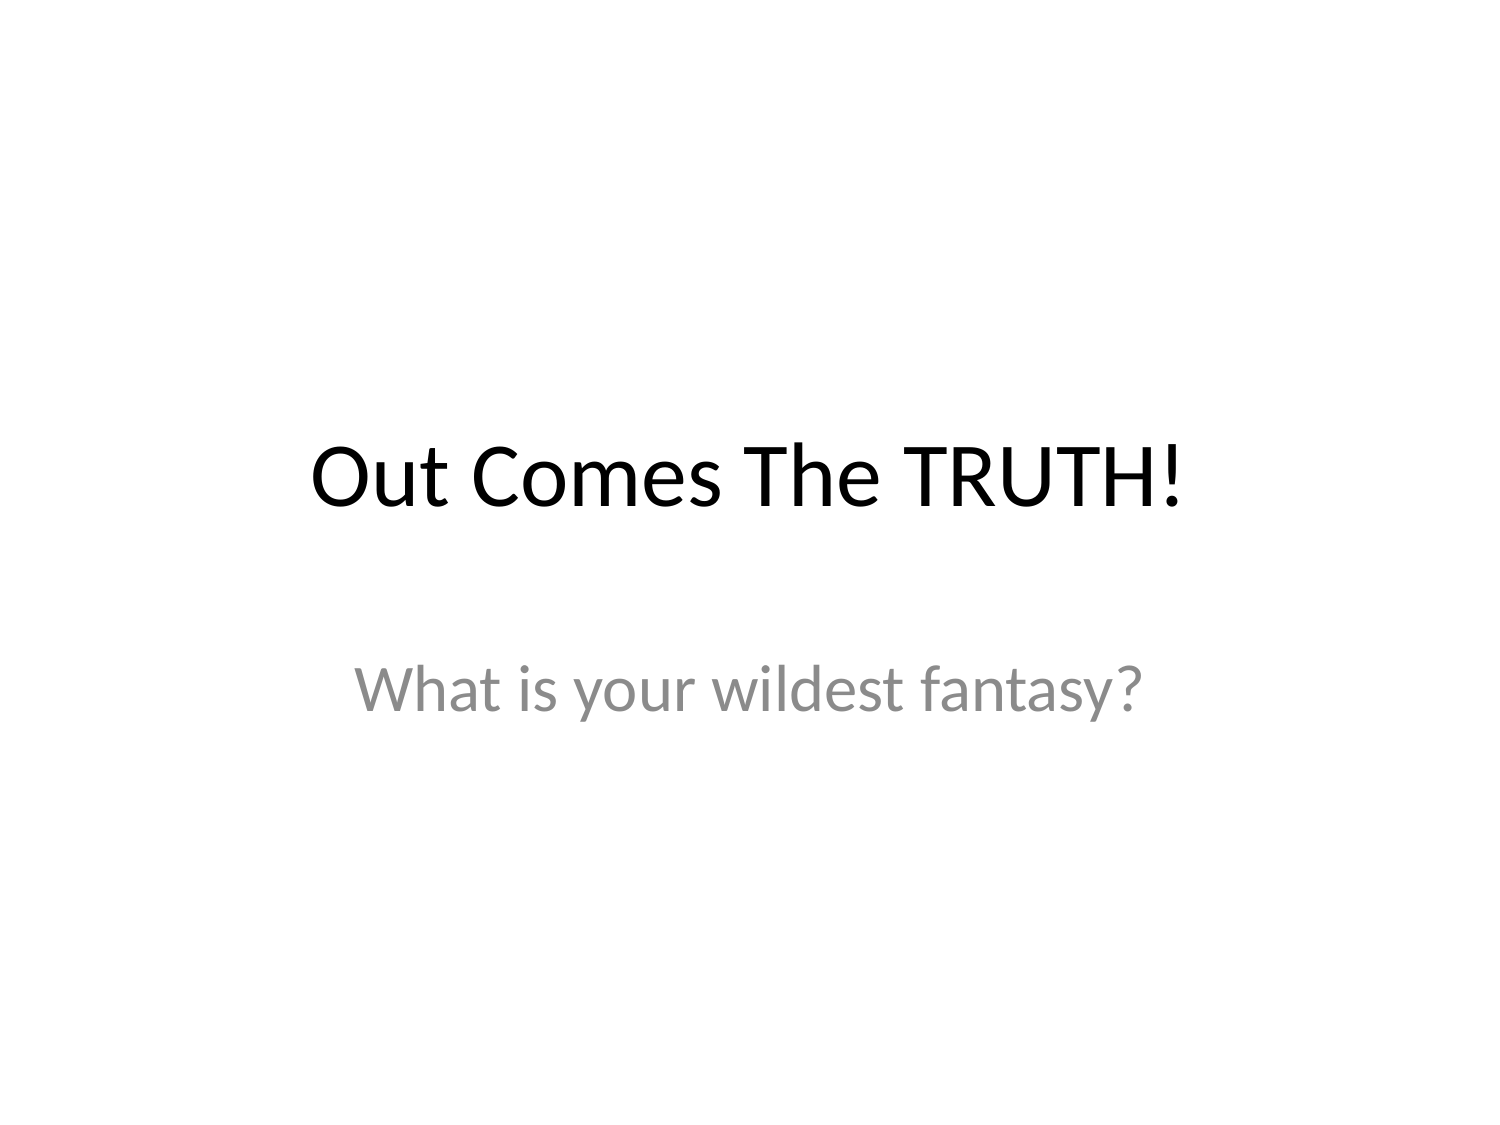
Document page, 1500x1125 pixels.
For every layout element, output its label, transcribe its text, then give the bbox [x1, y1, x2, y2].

title Out Comes The TRUTH! [112, 349, 1388, 591]
subtitle What is your wildest fantasy? [225, 637, 1275, 925]
